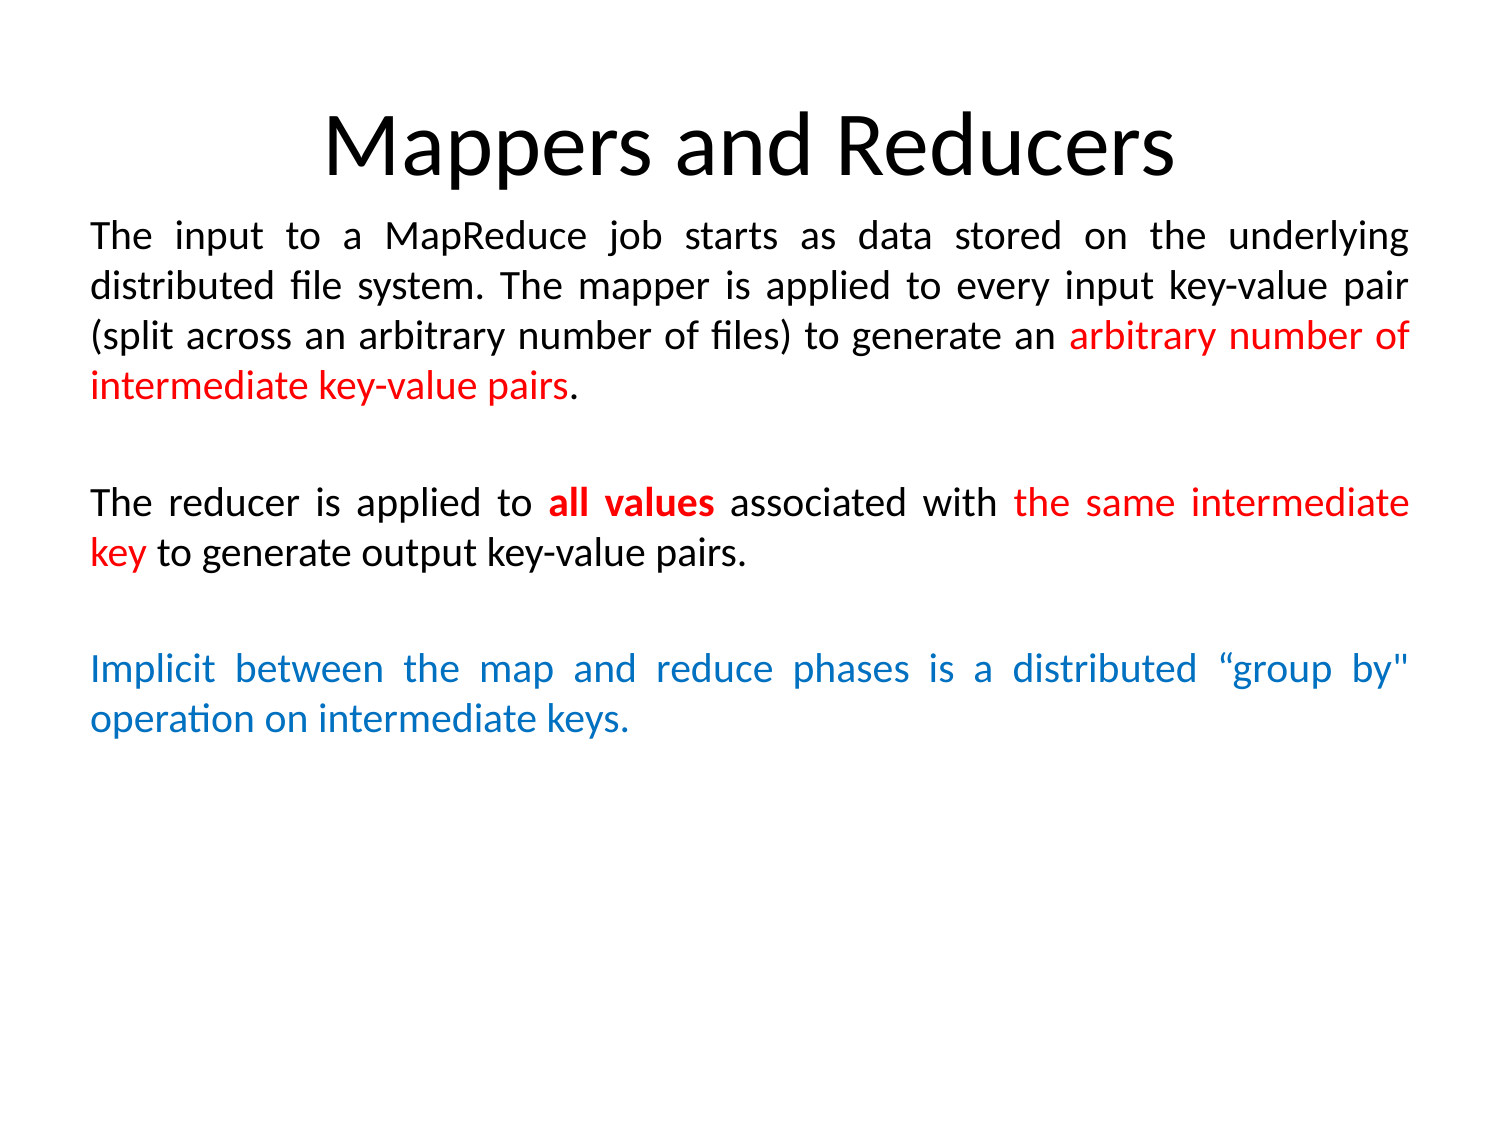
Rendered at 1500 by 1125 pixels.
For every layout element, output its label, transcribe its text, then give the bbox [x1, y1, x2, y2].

title Mappers and Reducers [75, 45, 1425, 200]
list The input to a MapReduce job starts as data stored on the underlying distributed file system. The mapper is applied to every input key-value pair (split across an arbitrary number of files) to generate an arbitrary number of intermediate key-value pairs. The reducer is applied to all values associated with the same intermediate key to generate output key-value pairs. Implicit between the map and reduce phases is a distributed “group by" operation on intermediate keys. [75, 200, 1425, 943]
